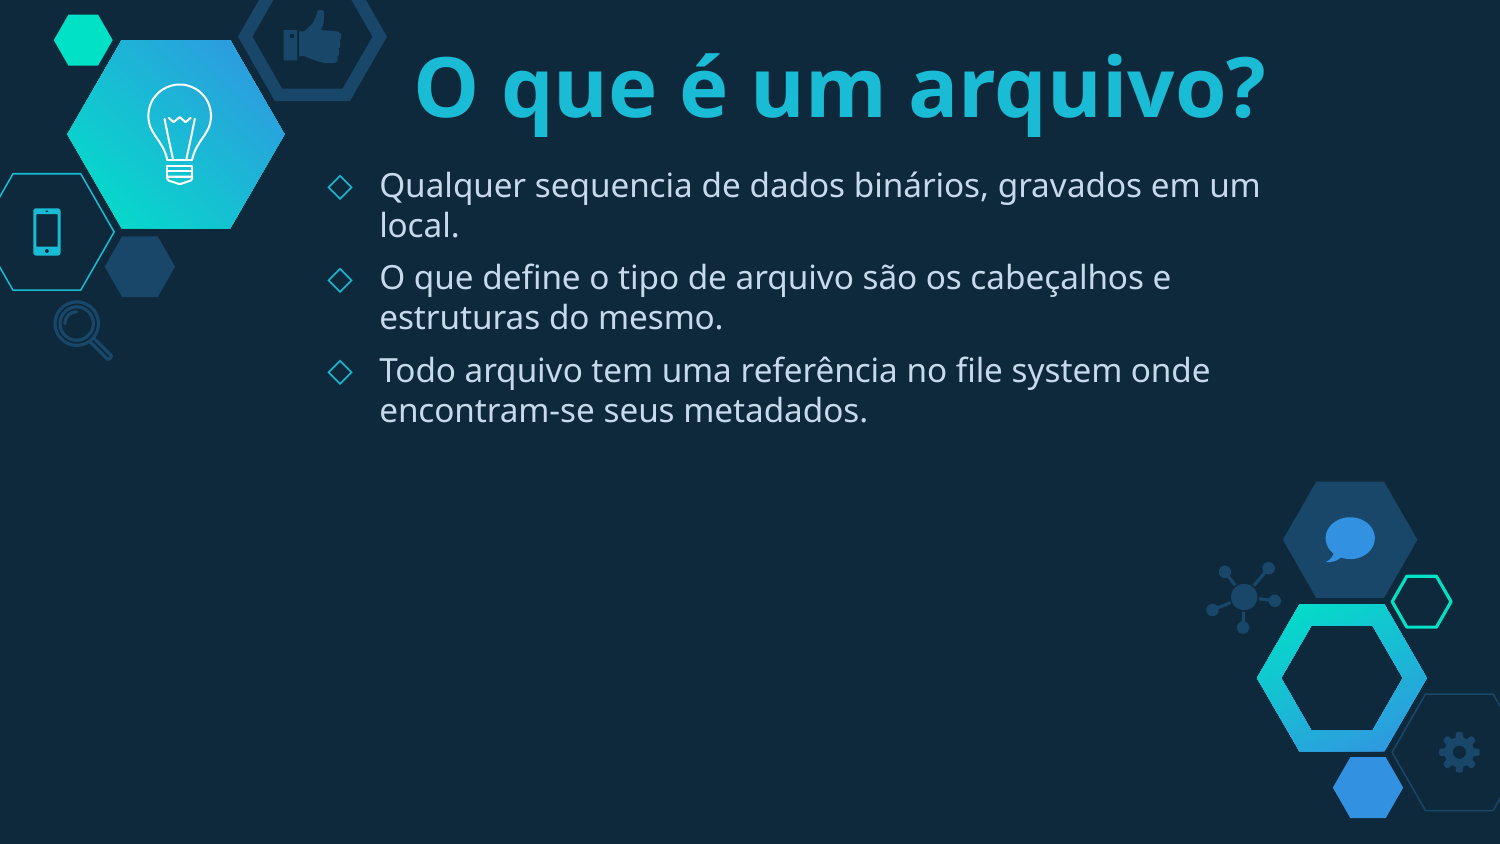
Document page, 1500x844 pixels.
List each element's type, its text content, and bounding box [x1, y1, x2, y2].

title O que é um arquivo? [398, 43, 1345, 150]
list Qualquer sequencia de dados binários, gravados em um local. O que define o tipo de arquivo são os cabeçalhos e estruturas do mesmo. Todo arquivo tem uma referência no file system onde encontram-se seus metadados. [289, 149, 1325, 776]
